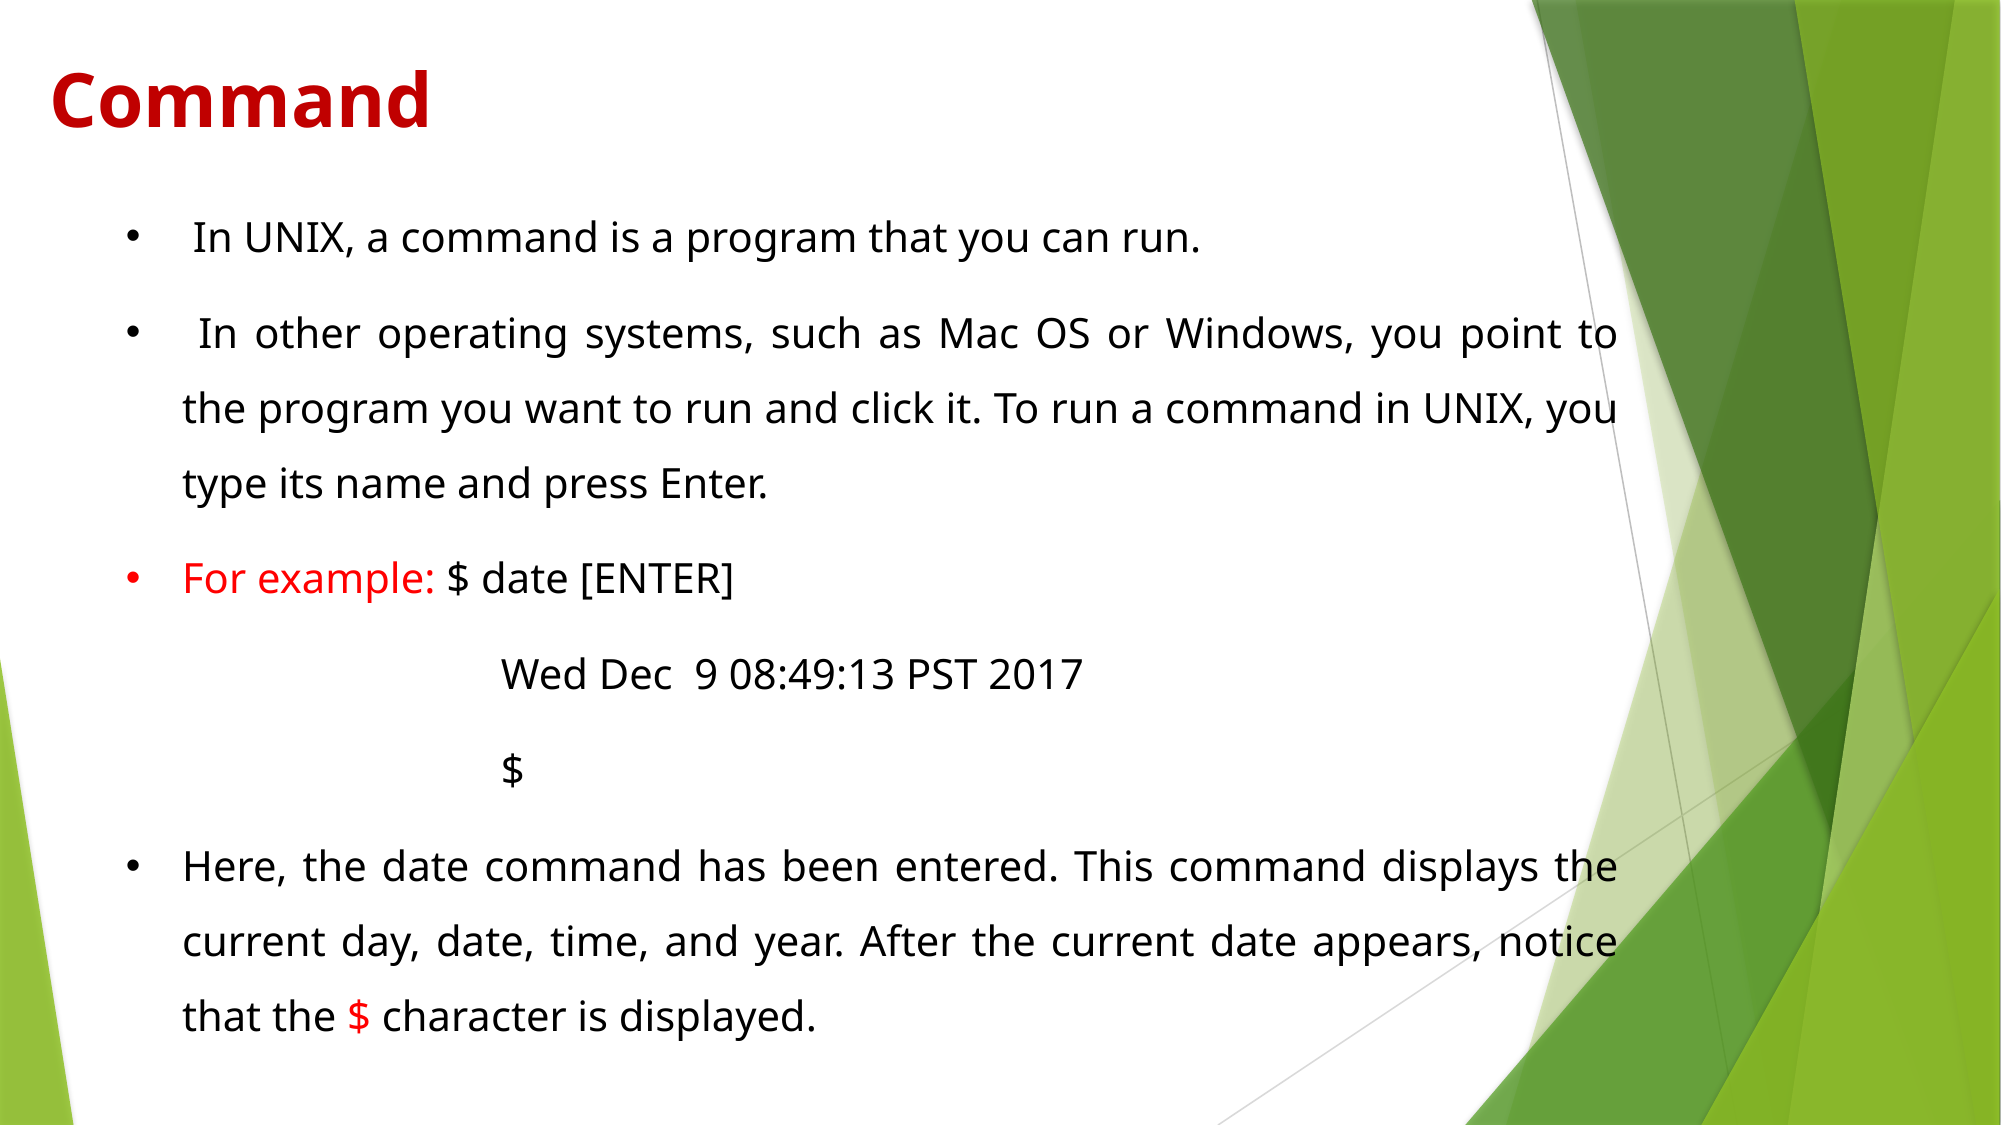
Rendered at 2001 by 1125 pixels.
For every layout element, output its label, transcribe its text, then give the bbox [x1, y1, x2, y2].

text_box In UNIX, a command is a program that you can run. In other operating systems, such as Mac OS or Windows, you point to the program you want to run and click it. To run a command in UNIX, you type its name and press Enter. For example: $ date [ENTER] Wed Dec 9 08:49:13 PST 2017 $ Here, the date command has been entered. This command displays the current day, date, time, and year. After the current date appears, notice that the $ character is displayed. [111, 178, 1634, 1048]
title Command [34, 44, 1445, 262]
